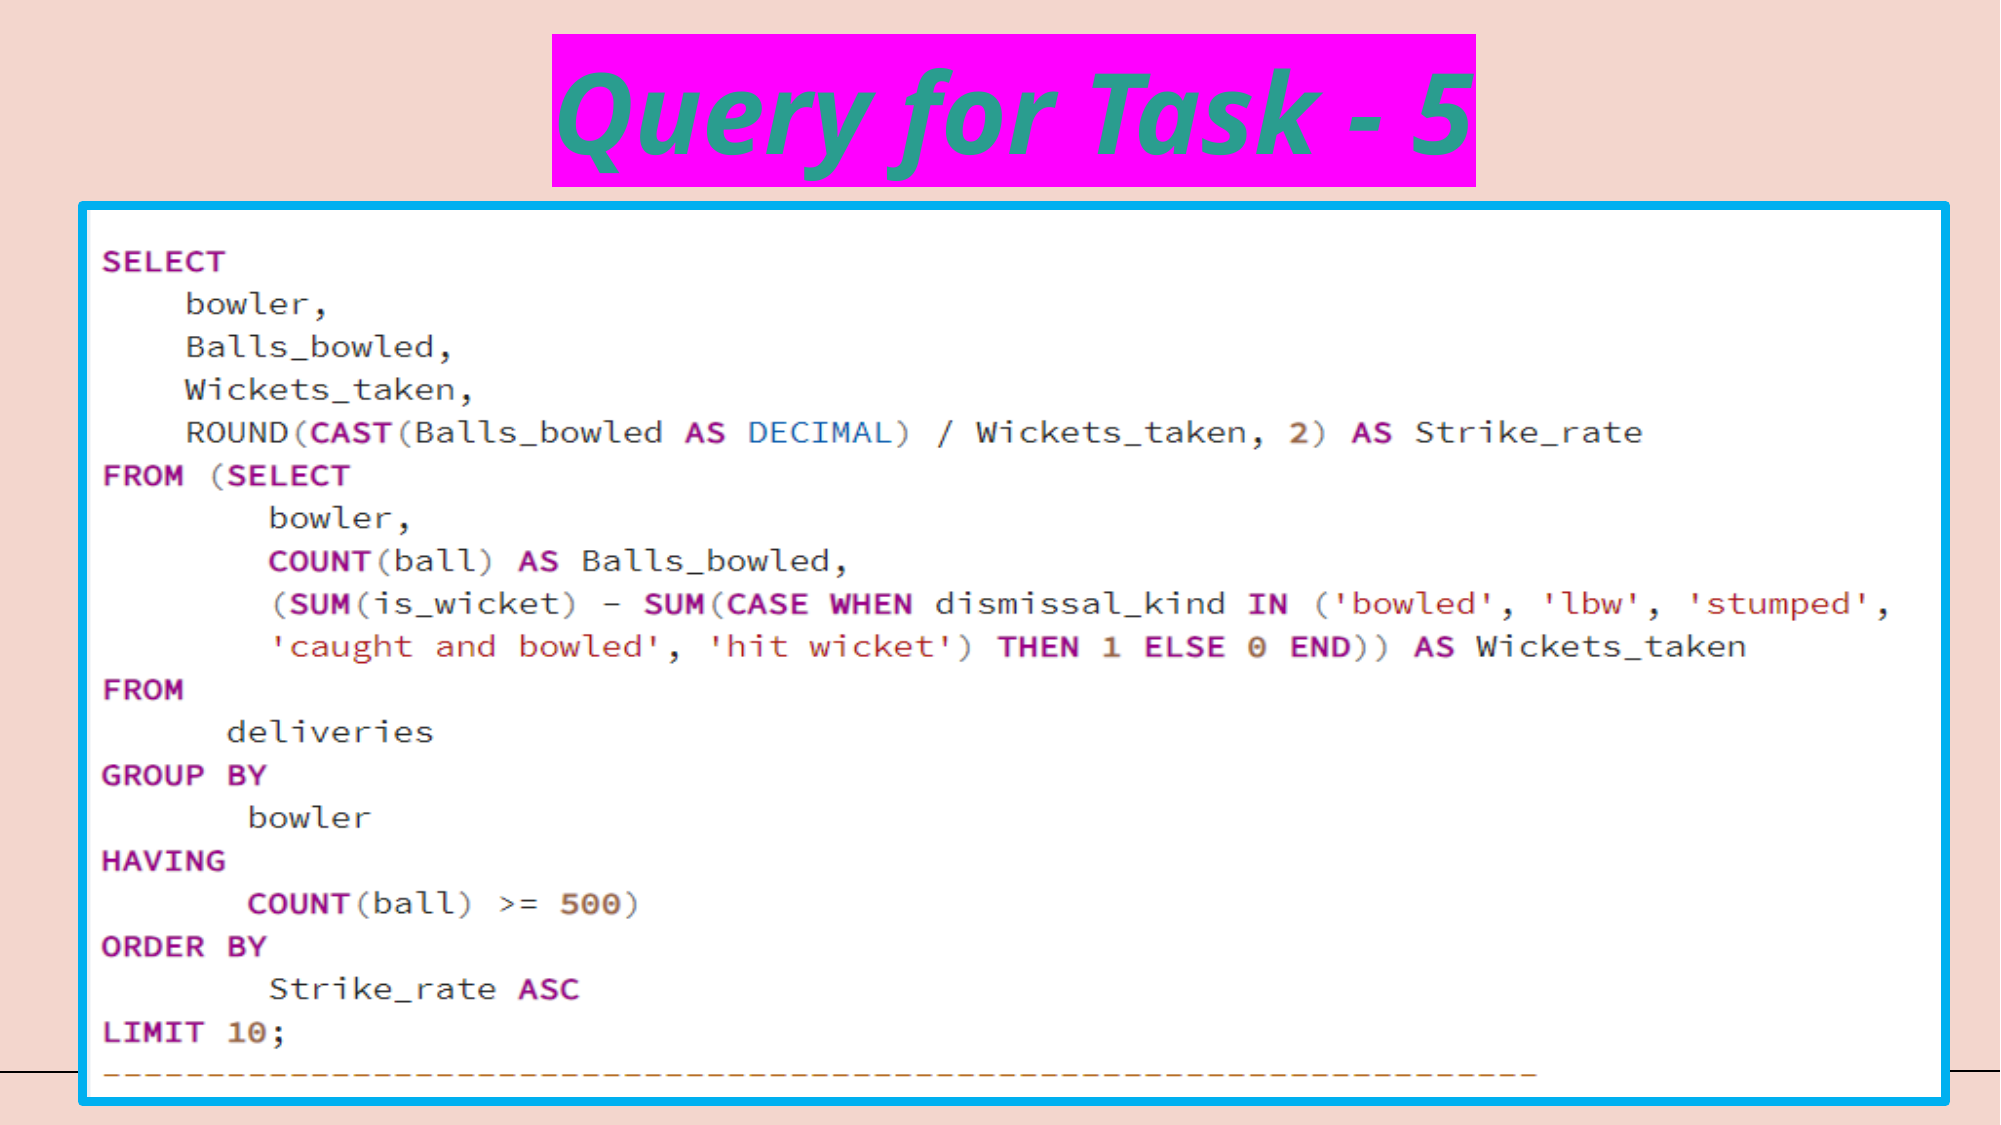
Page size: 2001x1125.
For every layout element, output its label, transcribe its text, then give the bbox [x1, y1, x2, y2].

picture [88, 211, 1940, 1096]
text_box Query for Task - 5 [423, 34, 1604, 185]
